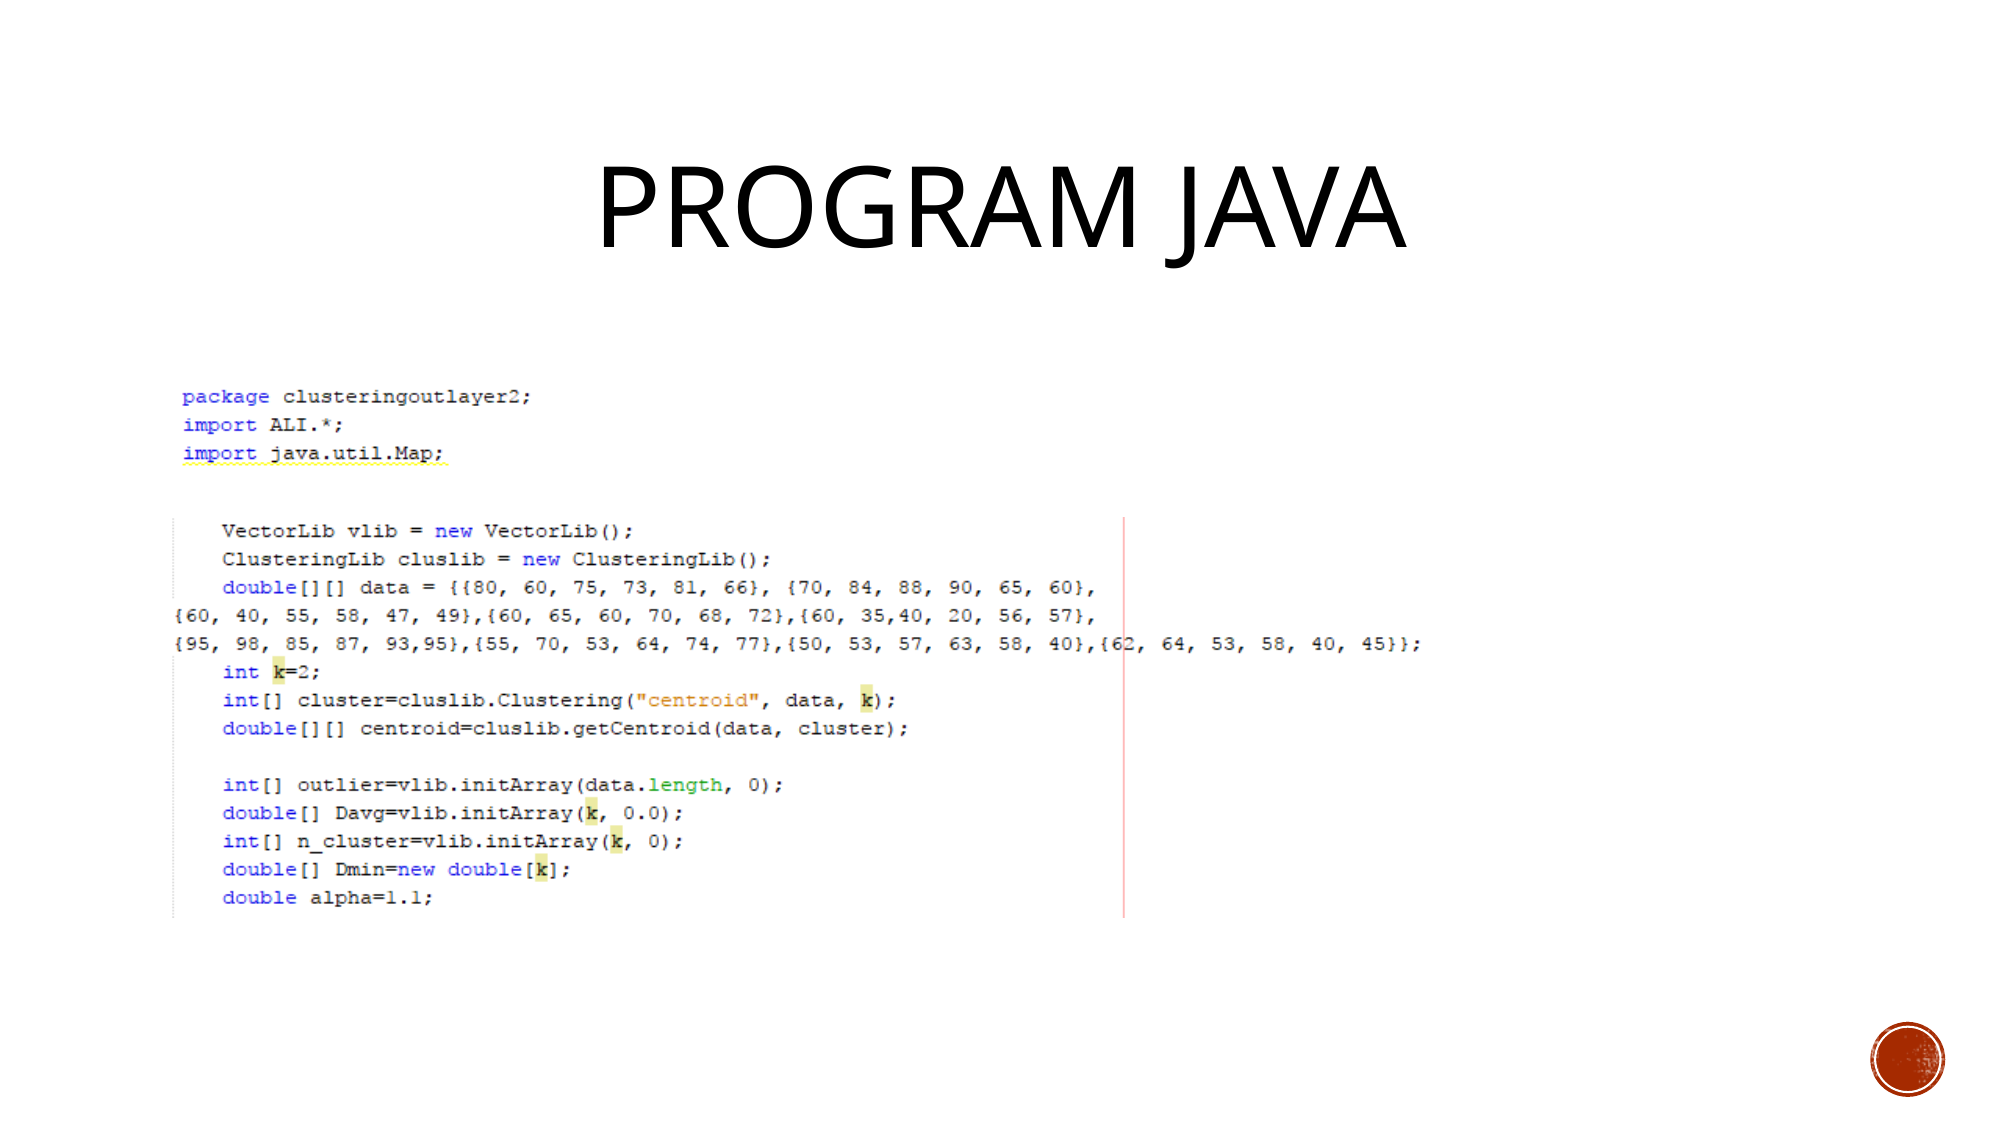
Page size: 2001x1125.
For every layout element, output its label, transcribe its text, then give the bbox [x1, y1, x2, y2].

picture [157, 517, 1447, 918]
title Program java [175, 79, 1826, 344]
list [177, 386, 547, 481]
